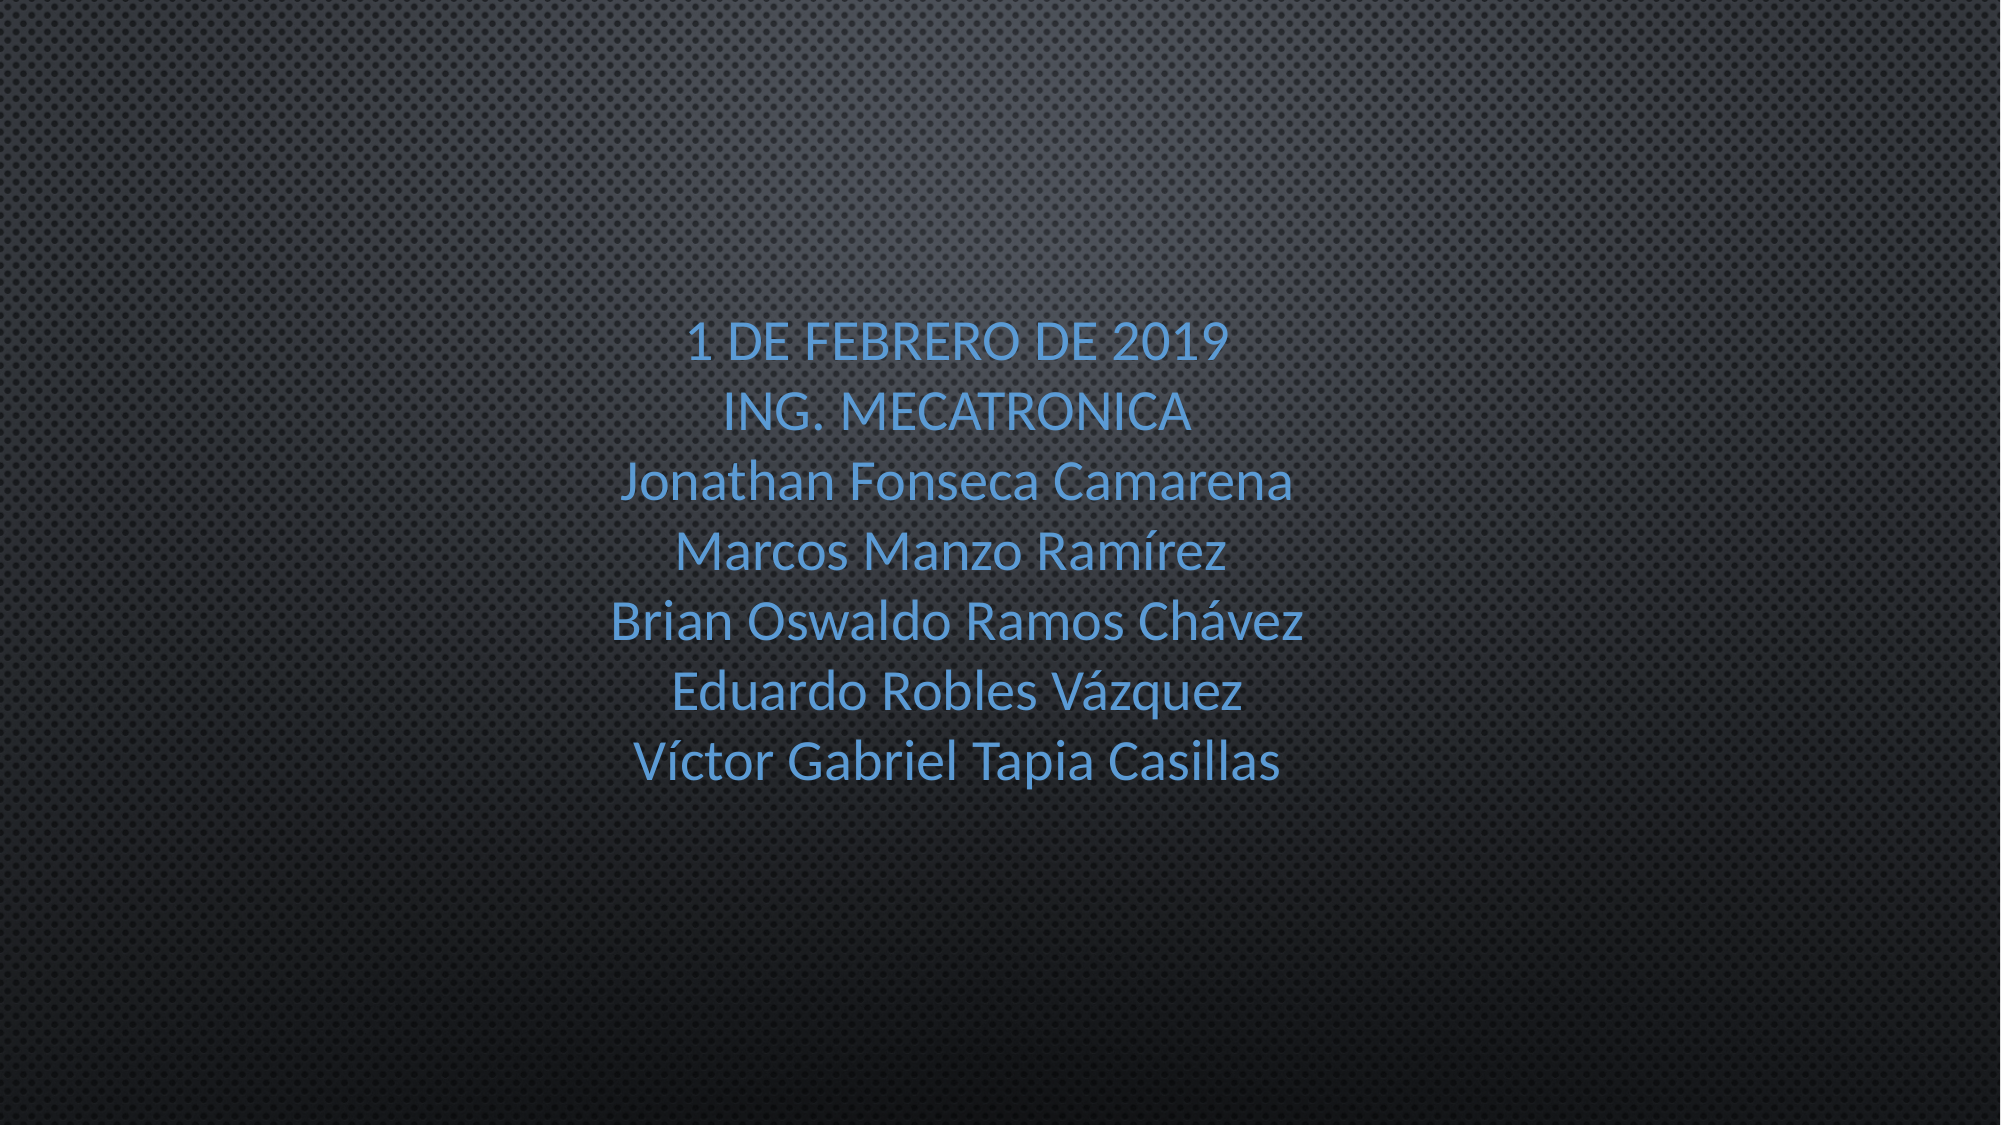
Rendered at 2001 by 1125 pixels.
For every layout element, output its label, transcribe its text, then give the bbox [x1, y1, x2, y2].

list 1 DE FEBRERO DE 2019 ING. MECATRONICA Jonathan Fonseca Camarena Marcos Manzo Ramírez Brian Oswaldo Ramos Chávez Eduardo Robles Vázquez Víctor Gabriel Tapia Casillas [591, 220, 1324, 874]
